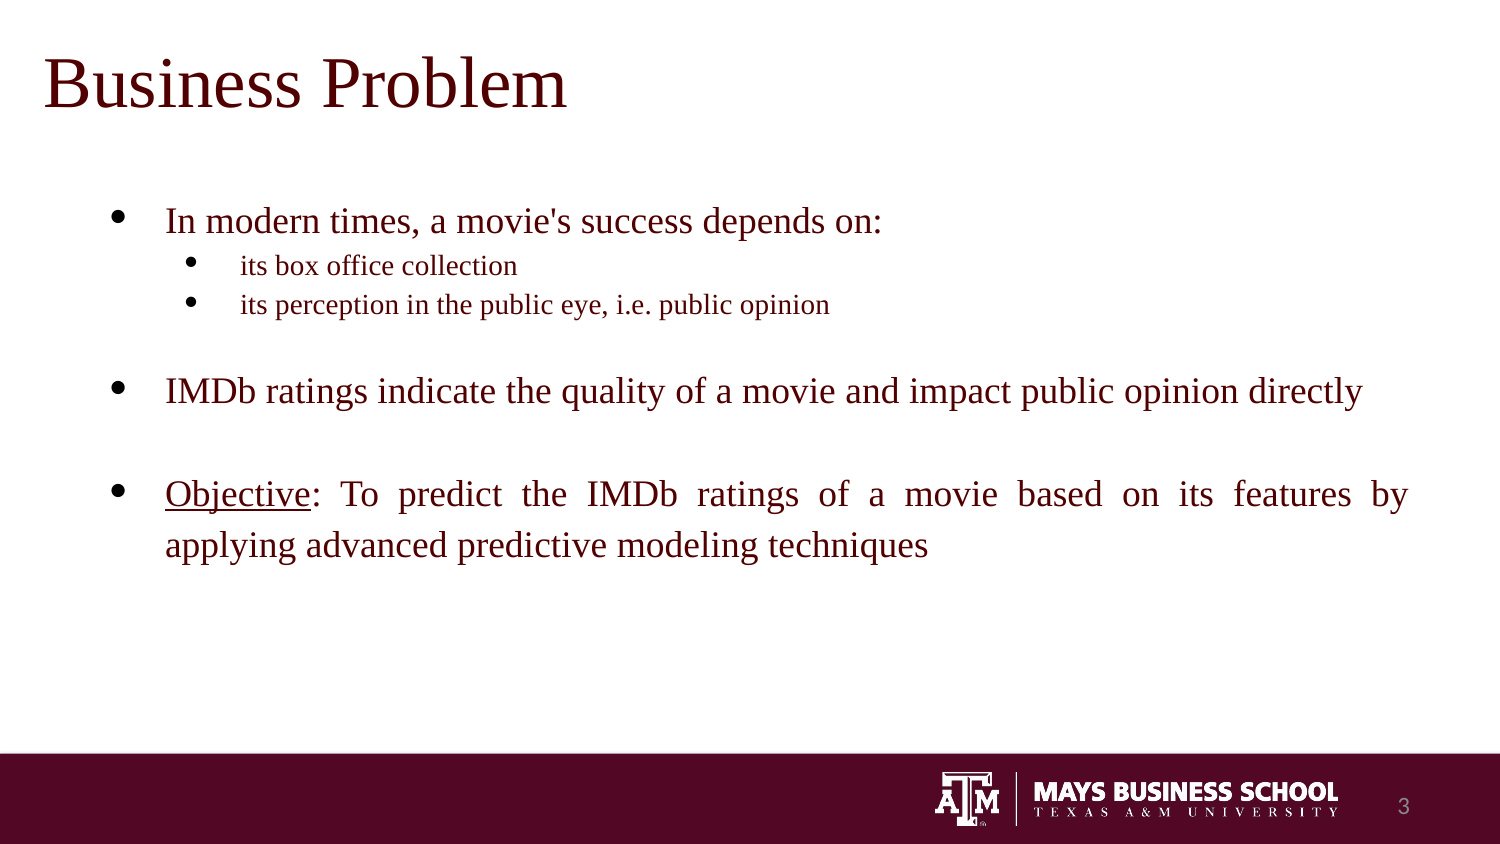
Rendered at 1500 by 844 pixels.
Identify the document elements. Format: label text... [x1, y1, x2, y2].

picture [935, 772, 1338, 826]
slide_number 3 [1074, 782, 1425, 827]
list In modern times, a movie's success depends on: its box office collection its perception in the public eye, i.e. public opinion IMDb ratings indicate the quality of a movie and impact public opinion directly Objective: To predict the IMDb ratings of a movie based on its features by applying advanced predictive modeling techniques [75, 181, 1425, 739]
title Business Problem [28, 18, 1379, 139]
